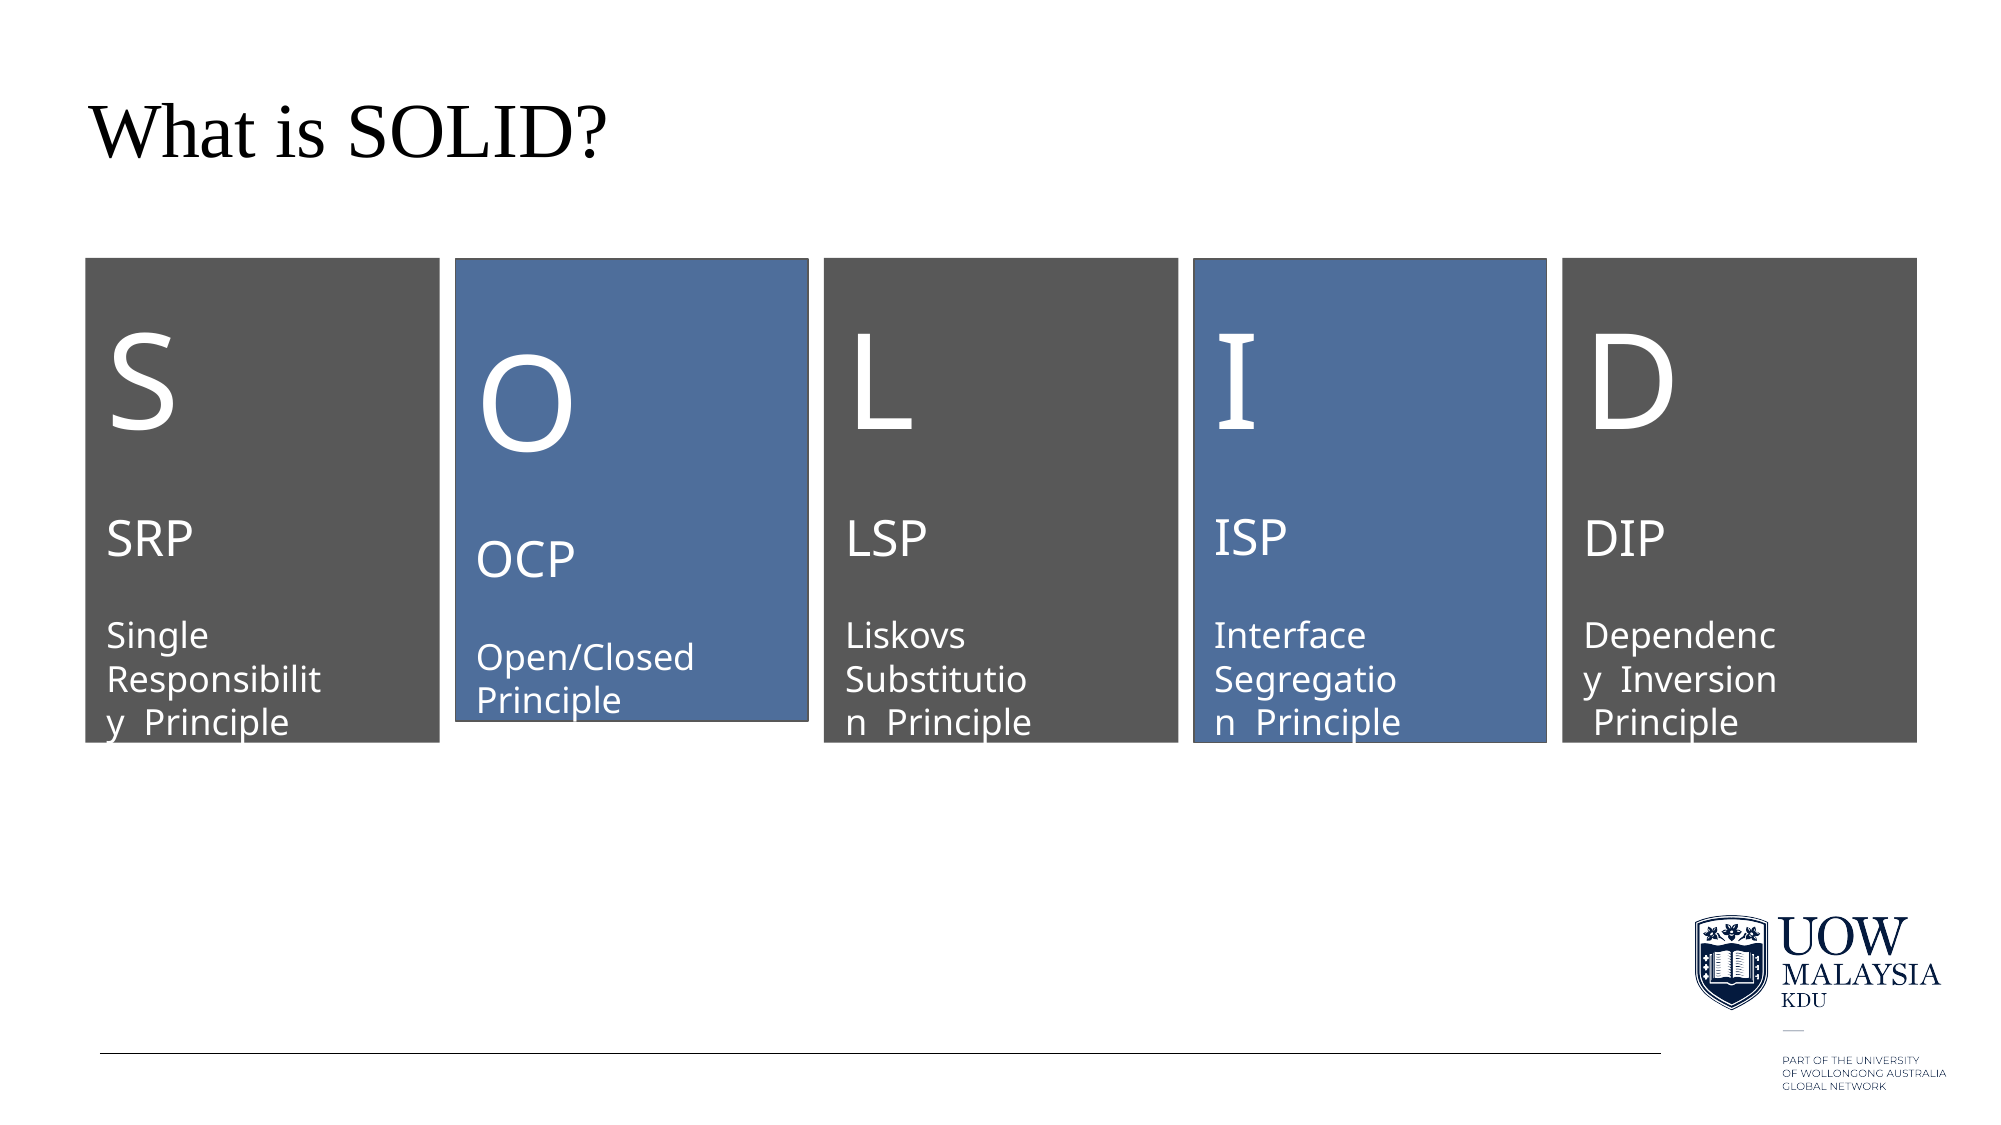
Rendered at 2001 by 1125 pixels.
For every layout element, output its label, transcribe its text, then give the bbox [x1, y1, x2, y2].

text_box L LSP Liskovs Substitution Principle [823, 257, 1179, 743]
text_box D DIP Dependency Inversion Principle [1562, 257, 1917, 743]
text_box S SRP Single Responsibility Principle [85, 257, 440, 743]
title What is SOLID? [85, 30, 823, 221]
picture [1695, 915, 1947, 1091]
text_box O OCP Open/Closed Principle [455, 258, 809, 722]
text_box I ISP Interface Segregation Principle [1194, 258, 1547, 743]
